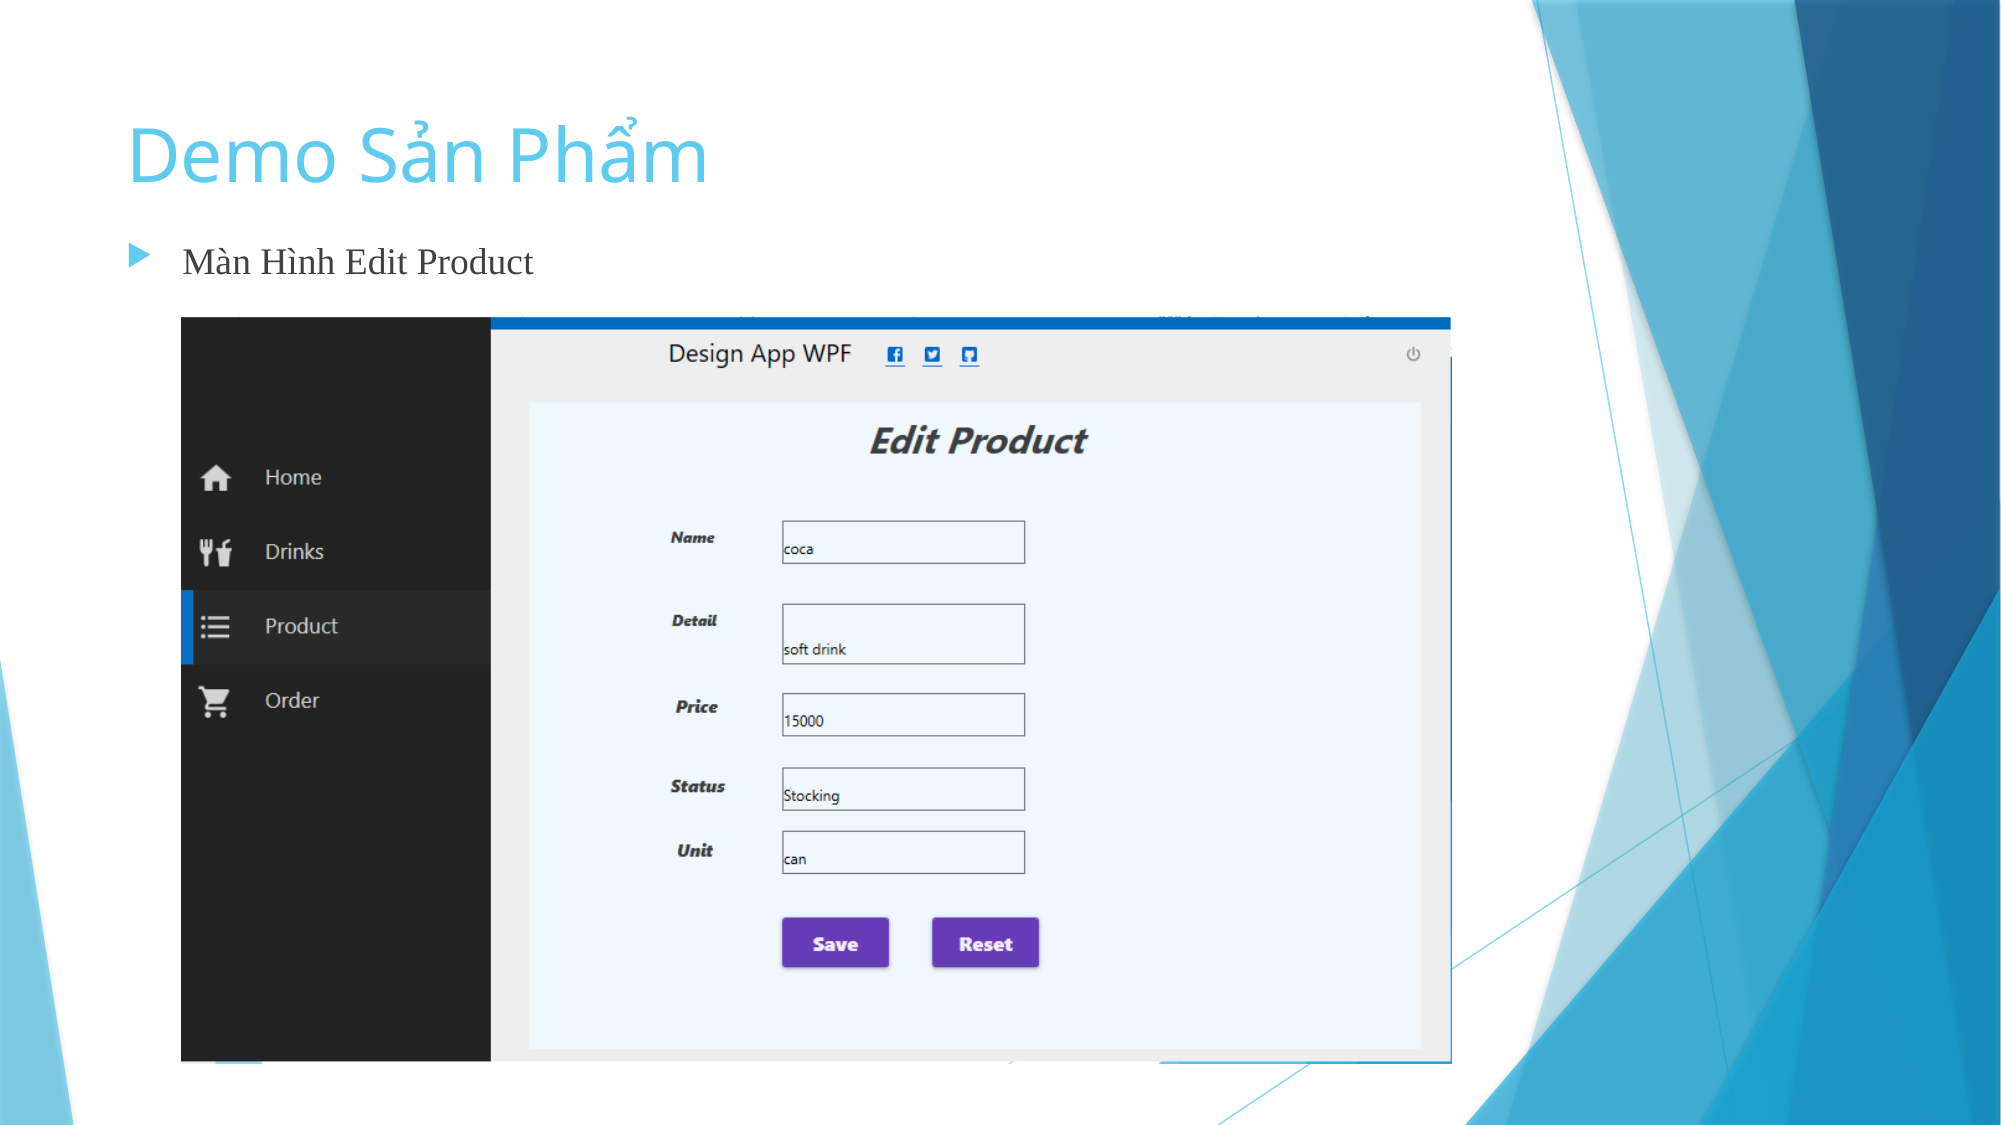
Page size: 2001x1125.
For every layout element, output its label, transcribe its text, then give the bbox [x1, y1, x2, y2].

list Màn Hình Edit Product [111, 229, 1522, 991]
picture [181, 316, 1452, 1064]
title Demo Sản Phẩm [111, 99, 1522, 229]
